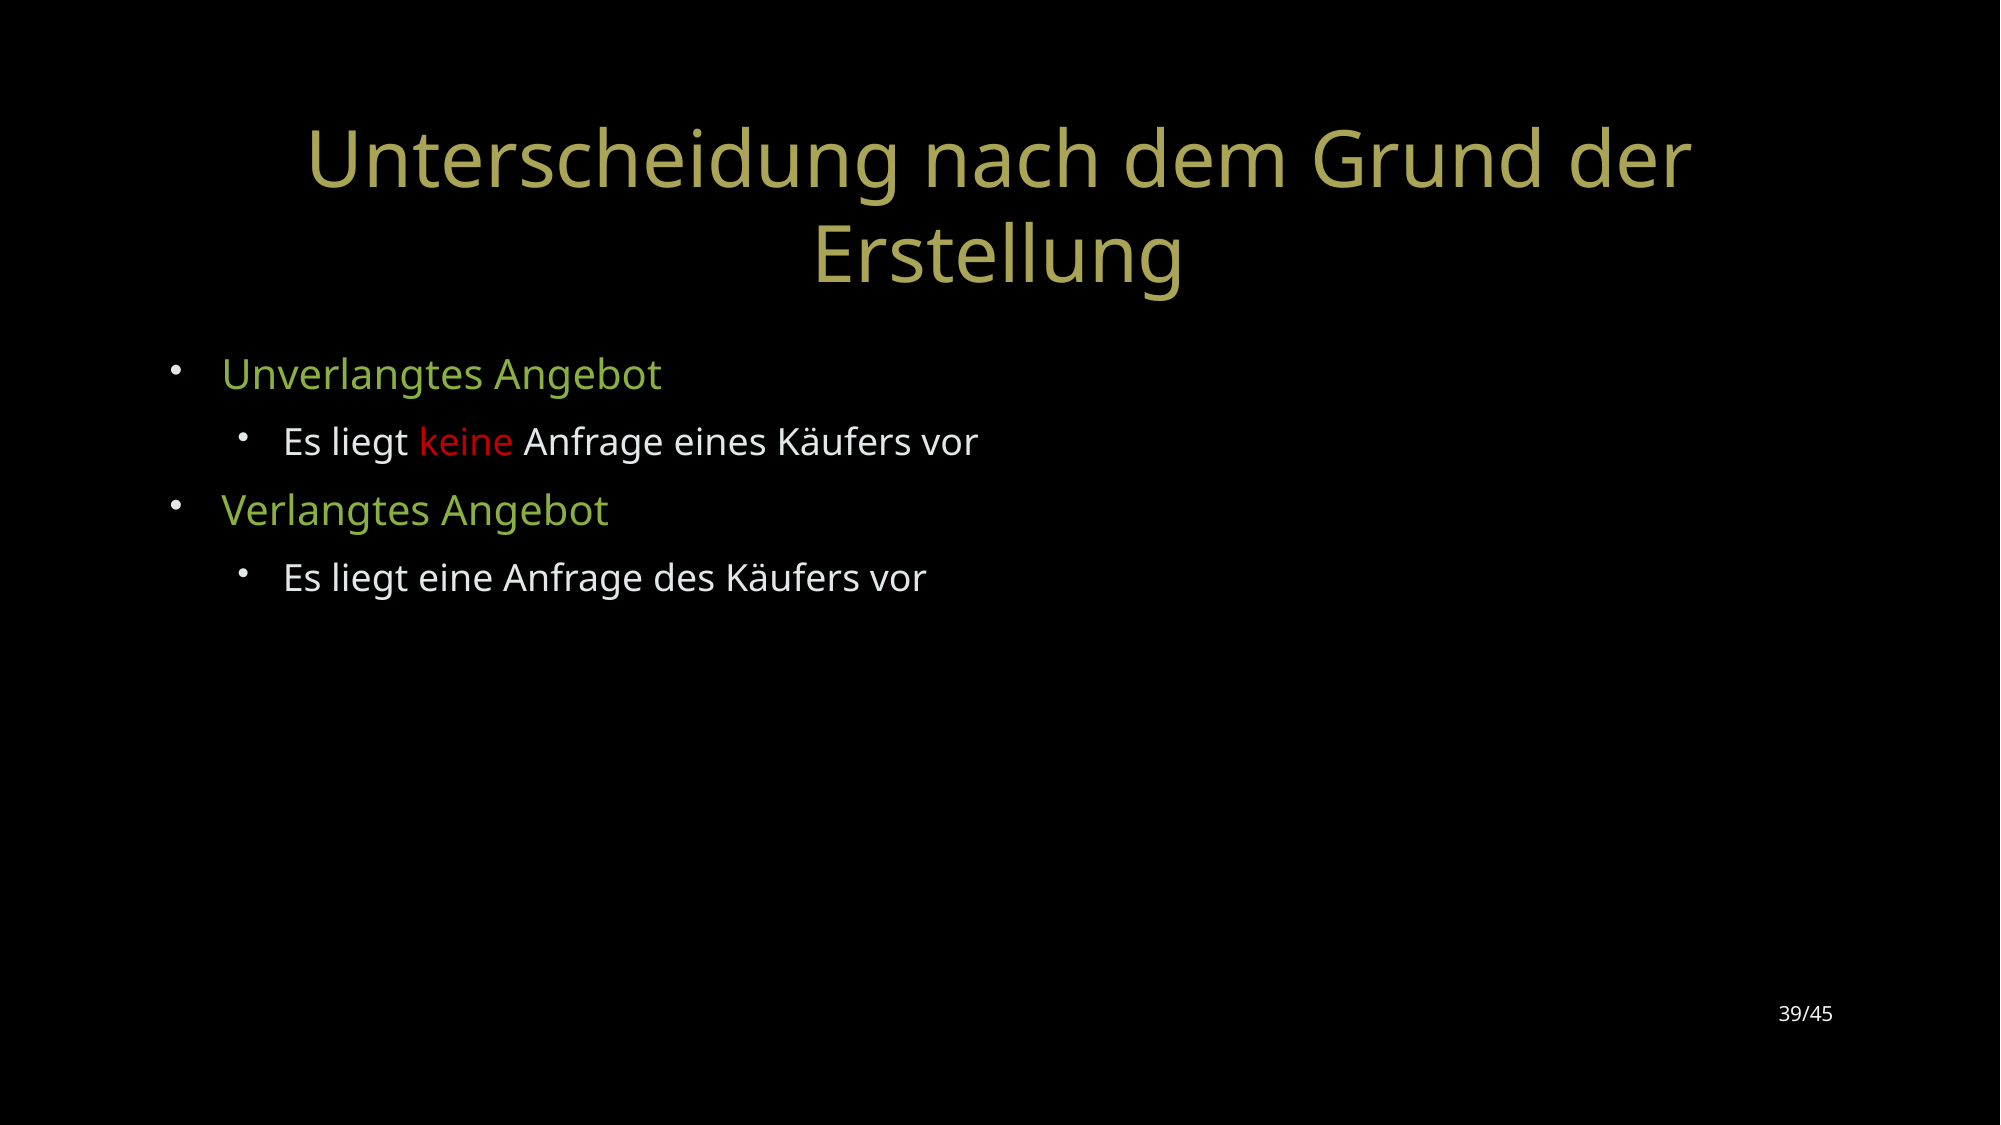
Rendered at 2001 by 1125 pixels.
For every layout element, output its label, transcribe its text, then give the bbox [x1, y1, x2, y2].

title Unterscheidung nach dem Grund der Erstellung [149, 99, 1849, 307]
slide_number 39 [1724, 984, 1849, 1045]
list Unverlangtes Angebot Es liegt keine Anfrage eines Käufers vor Verlangtes Angebot Es liegt eine Anfrage des Käufers vor [149, 340, 1849, 950]
